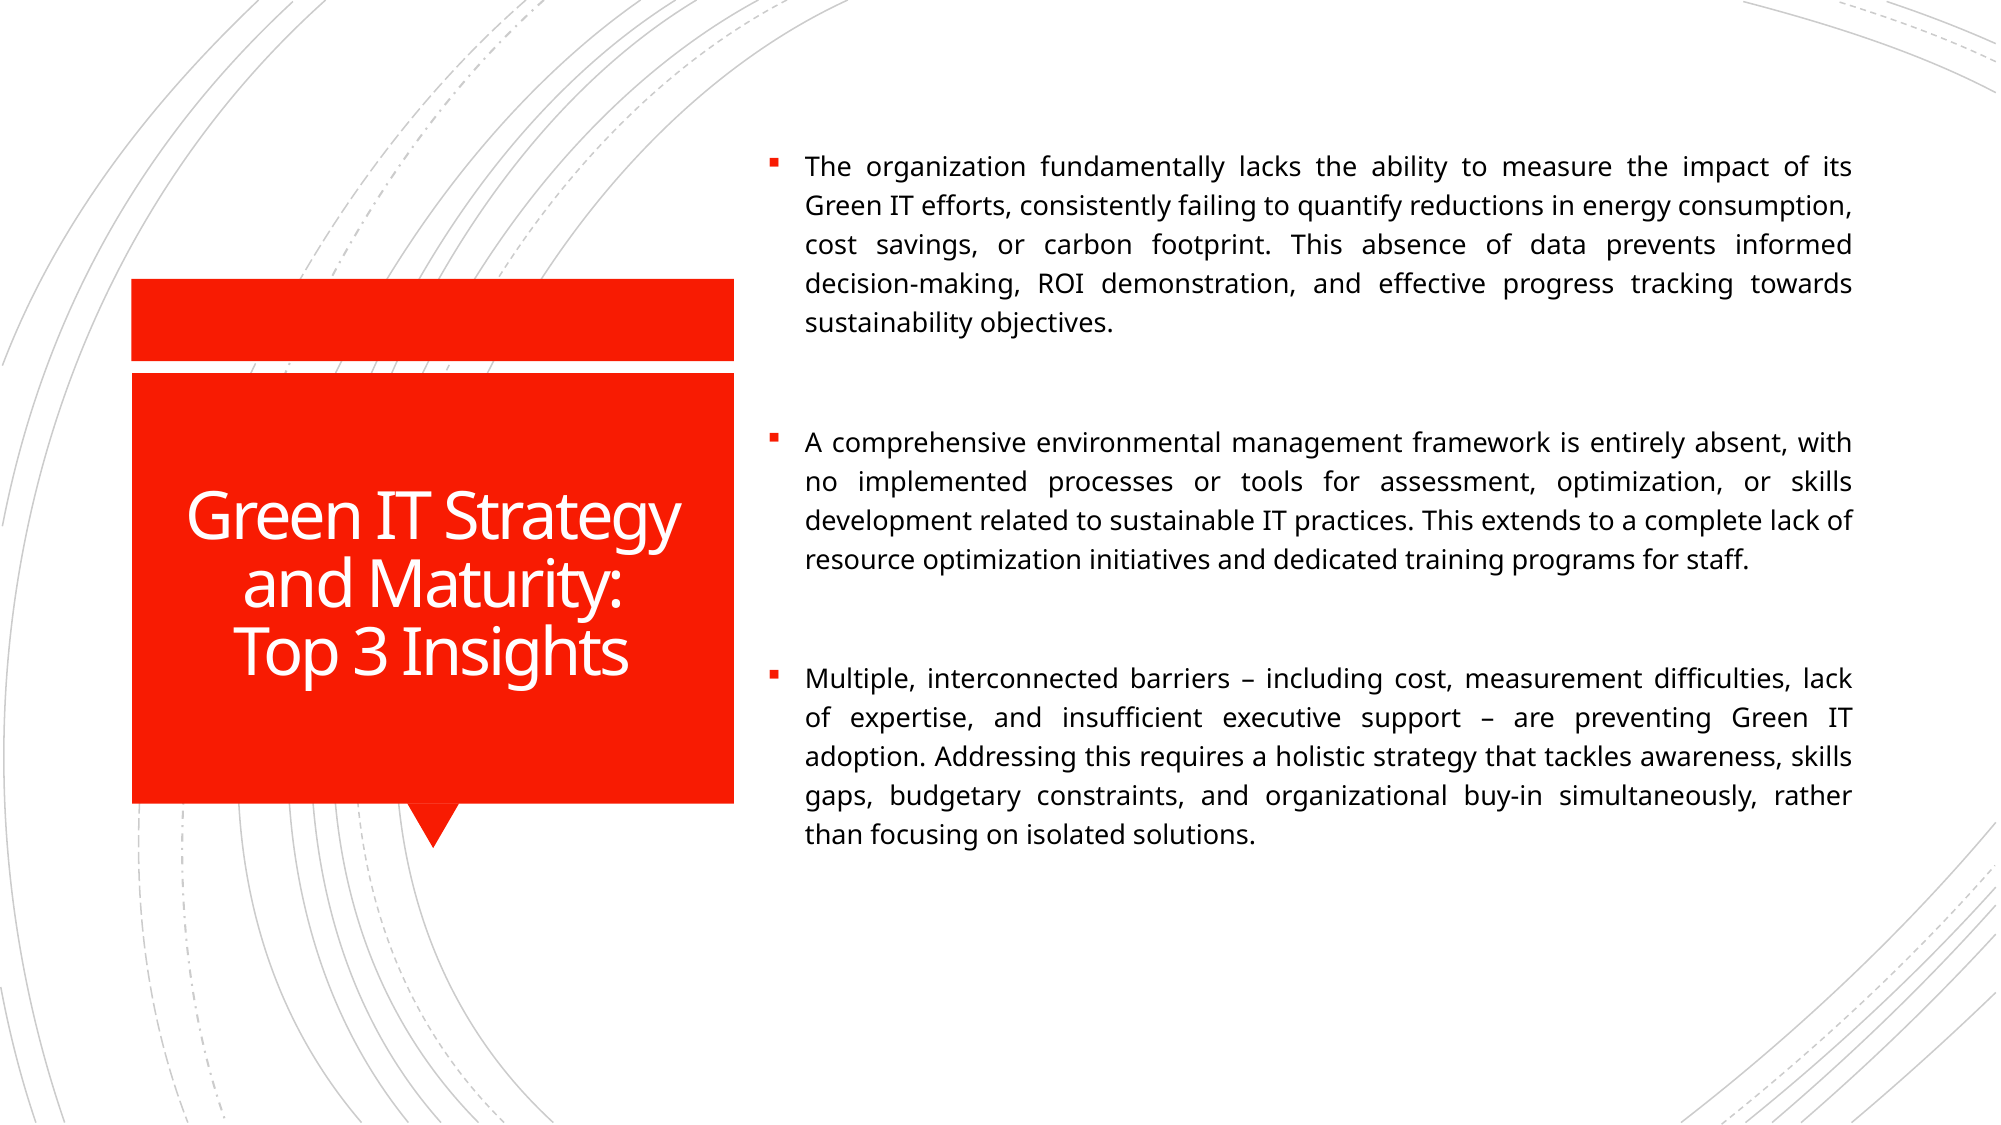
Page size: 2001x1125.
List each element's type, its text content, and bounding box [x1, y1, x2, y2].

title Green IT Strategy and Maturity: Top 3 Insights [145, 385, 720, 789]
list The organization fundamentally lacks the ability to measure the impact of its Green IT efforts, consistently failing to quantify reductions in energy consumption, cost savings, or carbon footprint. This absence of data prevents informed decision-making, ROI demonstration, and effective progress tracking towards sustainability objectives. A comprehensive environmental management framework is entirely absent, with no implemented processes or tools for assessment, optimization, or skills development related to sustainable IT practices. This extends to a complete lack of resource optimization initiatives and dedicated training programs for staff. Multiple, interconnected barriers – including cost, measurement difficulties, lack of expertise, and insufficient executive support – are preventing Green IT adoption. Addressing this requires a holistic strategy that tackles awareness, skills gaps, budgetary constraints, and organizational buy-in simultaneously, rather than focusing on isolated solutions. [752, 135, 1868, 993]
